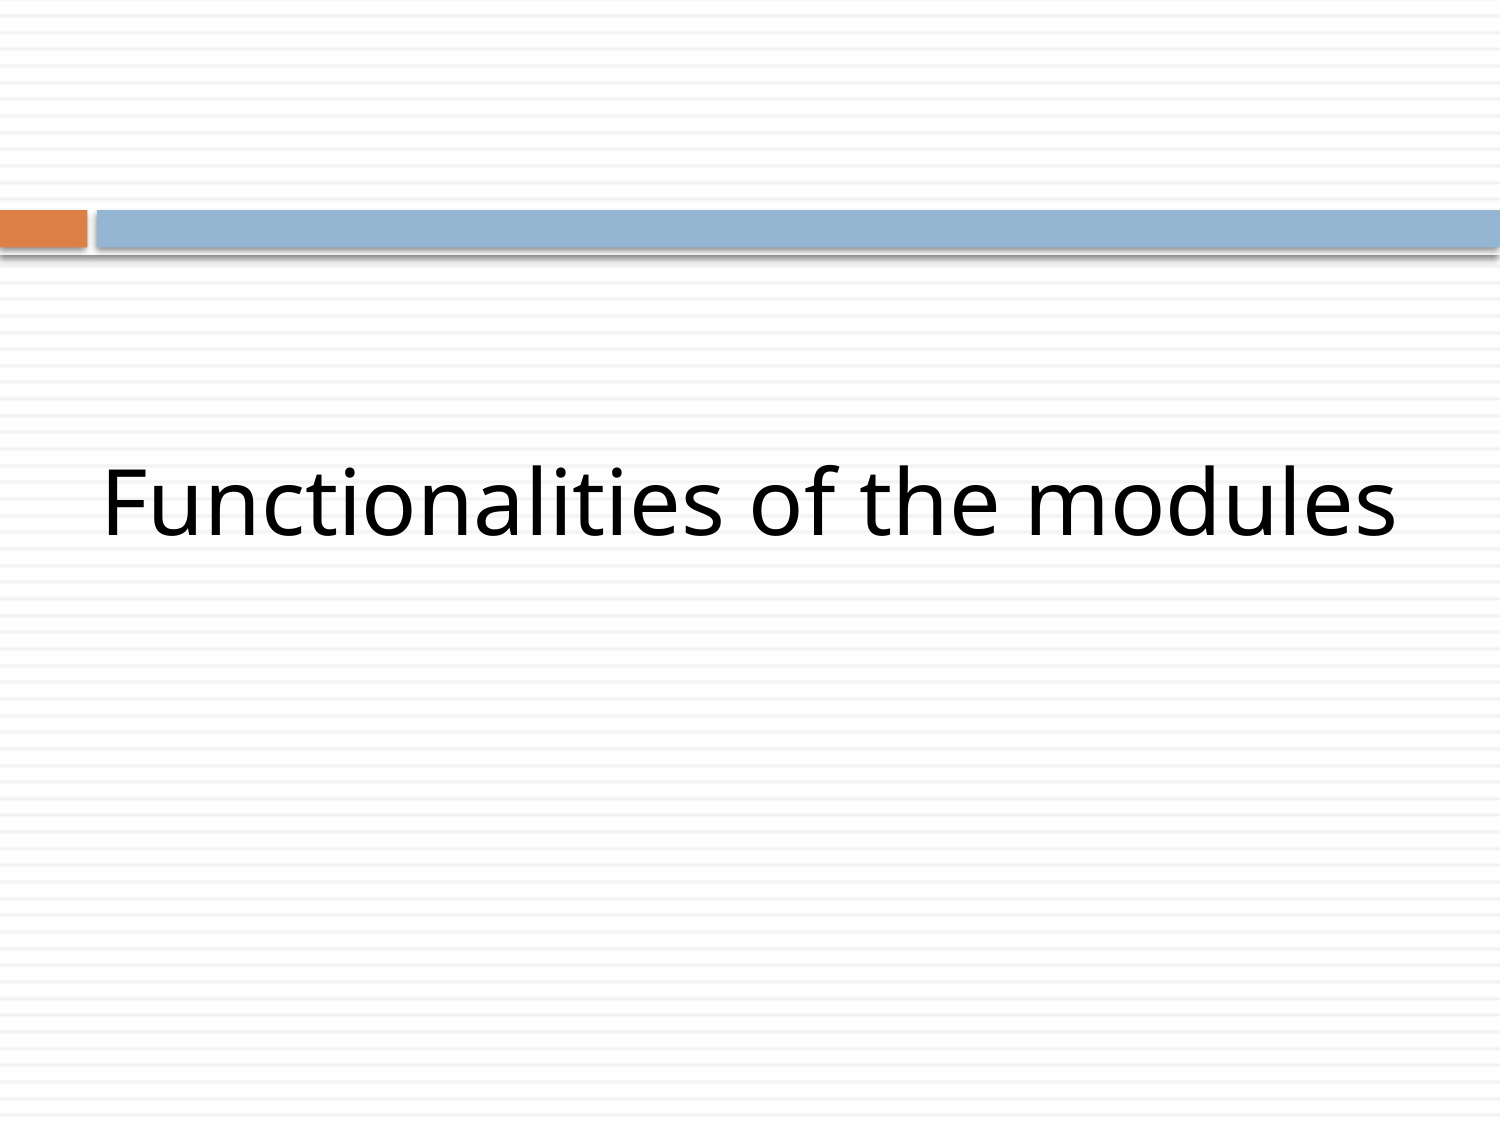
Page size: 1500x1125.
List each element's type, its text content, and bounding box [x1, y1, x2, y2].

text_box Functionalities of the modules [85, 436, 1415, 561]
